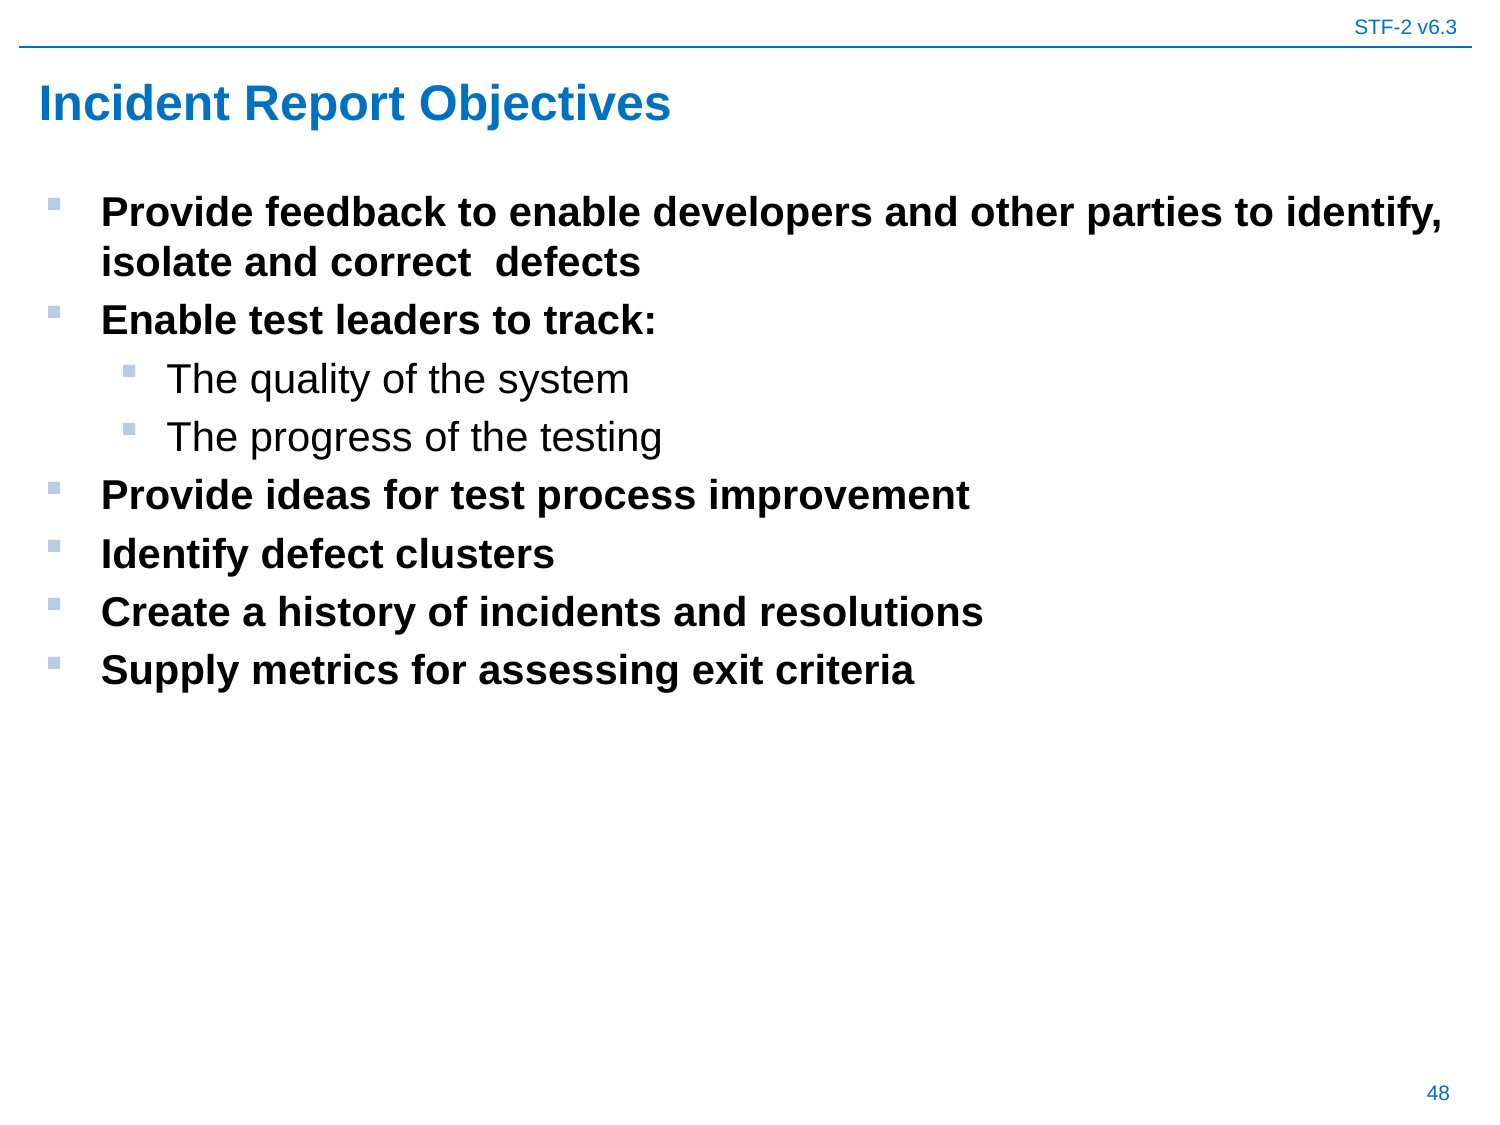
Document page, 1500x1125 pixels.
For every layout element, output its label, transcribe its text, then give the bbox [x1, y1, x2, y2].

title Incident Report Objectives [23, 59, 1465, 142]
list Provide feedback to enable developers and other parties to identify, isolate and correct defects Enable test leaders to track: The quality of the system The progress of the testing Provide ideas for test process improvement Identify defect clusters Create a history of incidents and resolutions Supply metrics for assessing exit criteria [29, 177, 1477, 1063]
